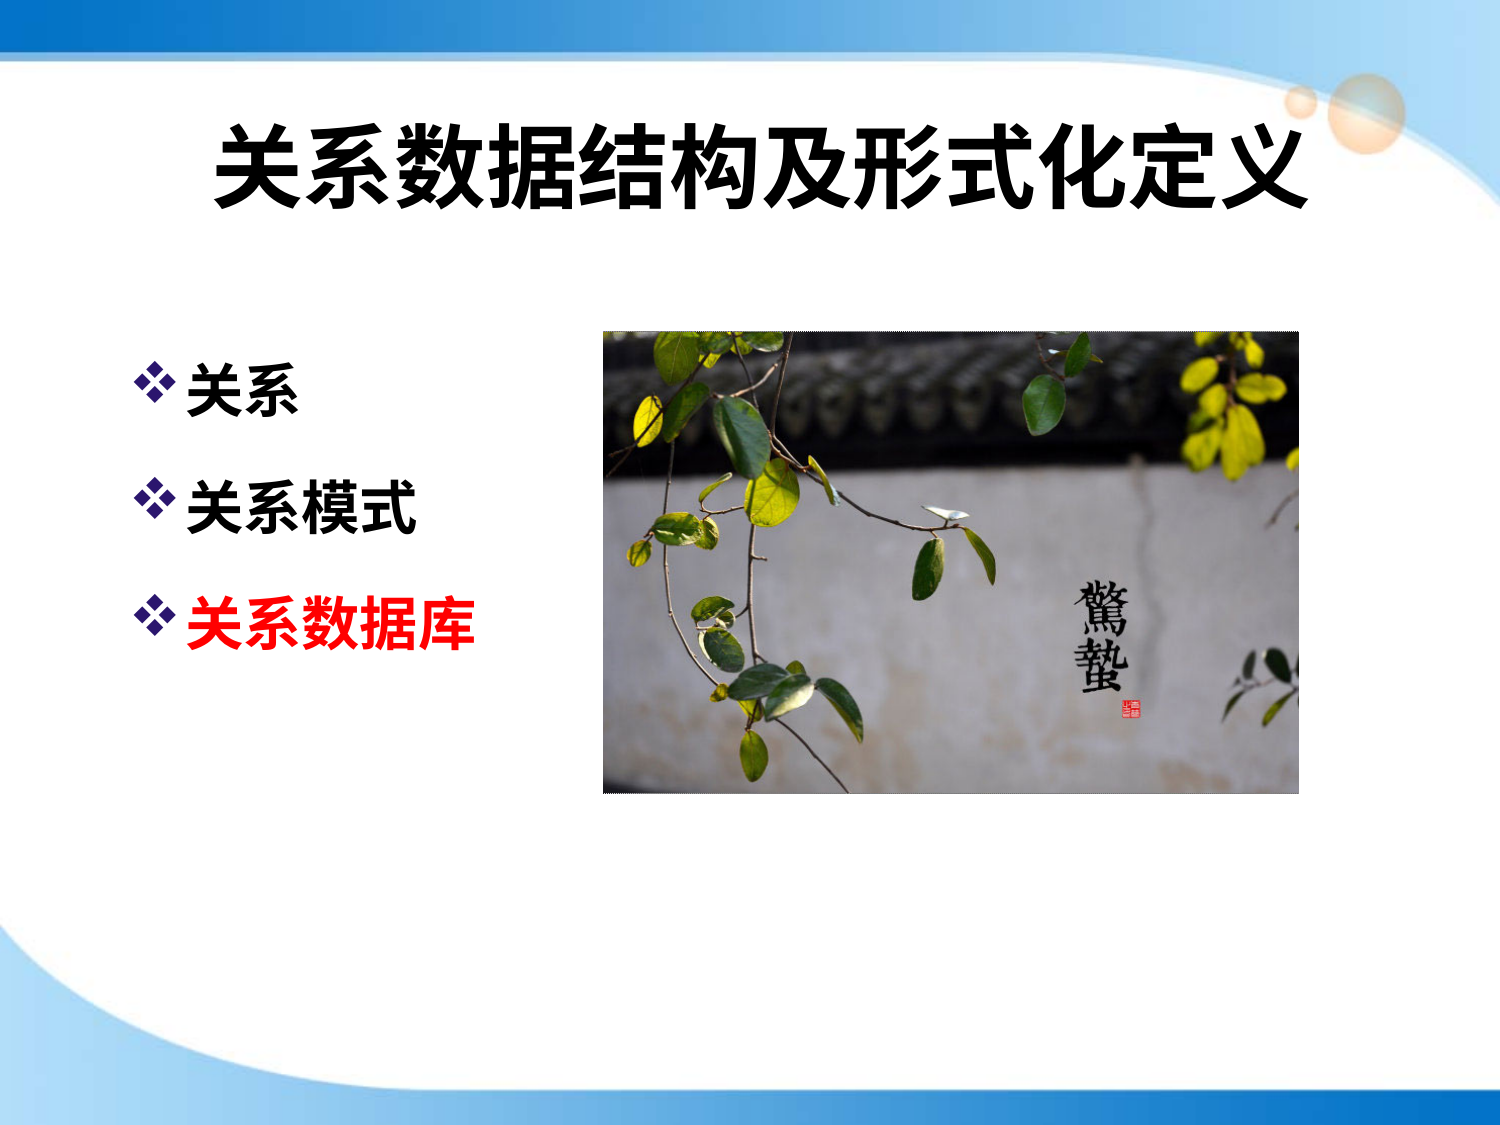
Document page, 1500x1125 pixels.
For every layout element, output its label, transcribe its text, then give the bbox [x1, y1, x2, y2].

title 关系数据结构及形式化定义 [0, 70, 1500, 259]
picture [0, 259, 1500, 1125]
picture [0, 0, 1500, 70]
list 关系 关系模式 关系数据库 [113, 311, 1464, 1055]
